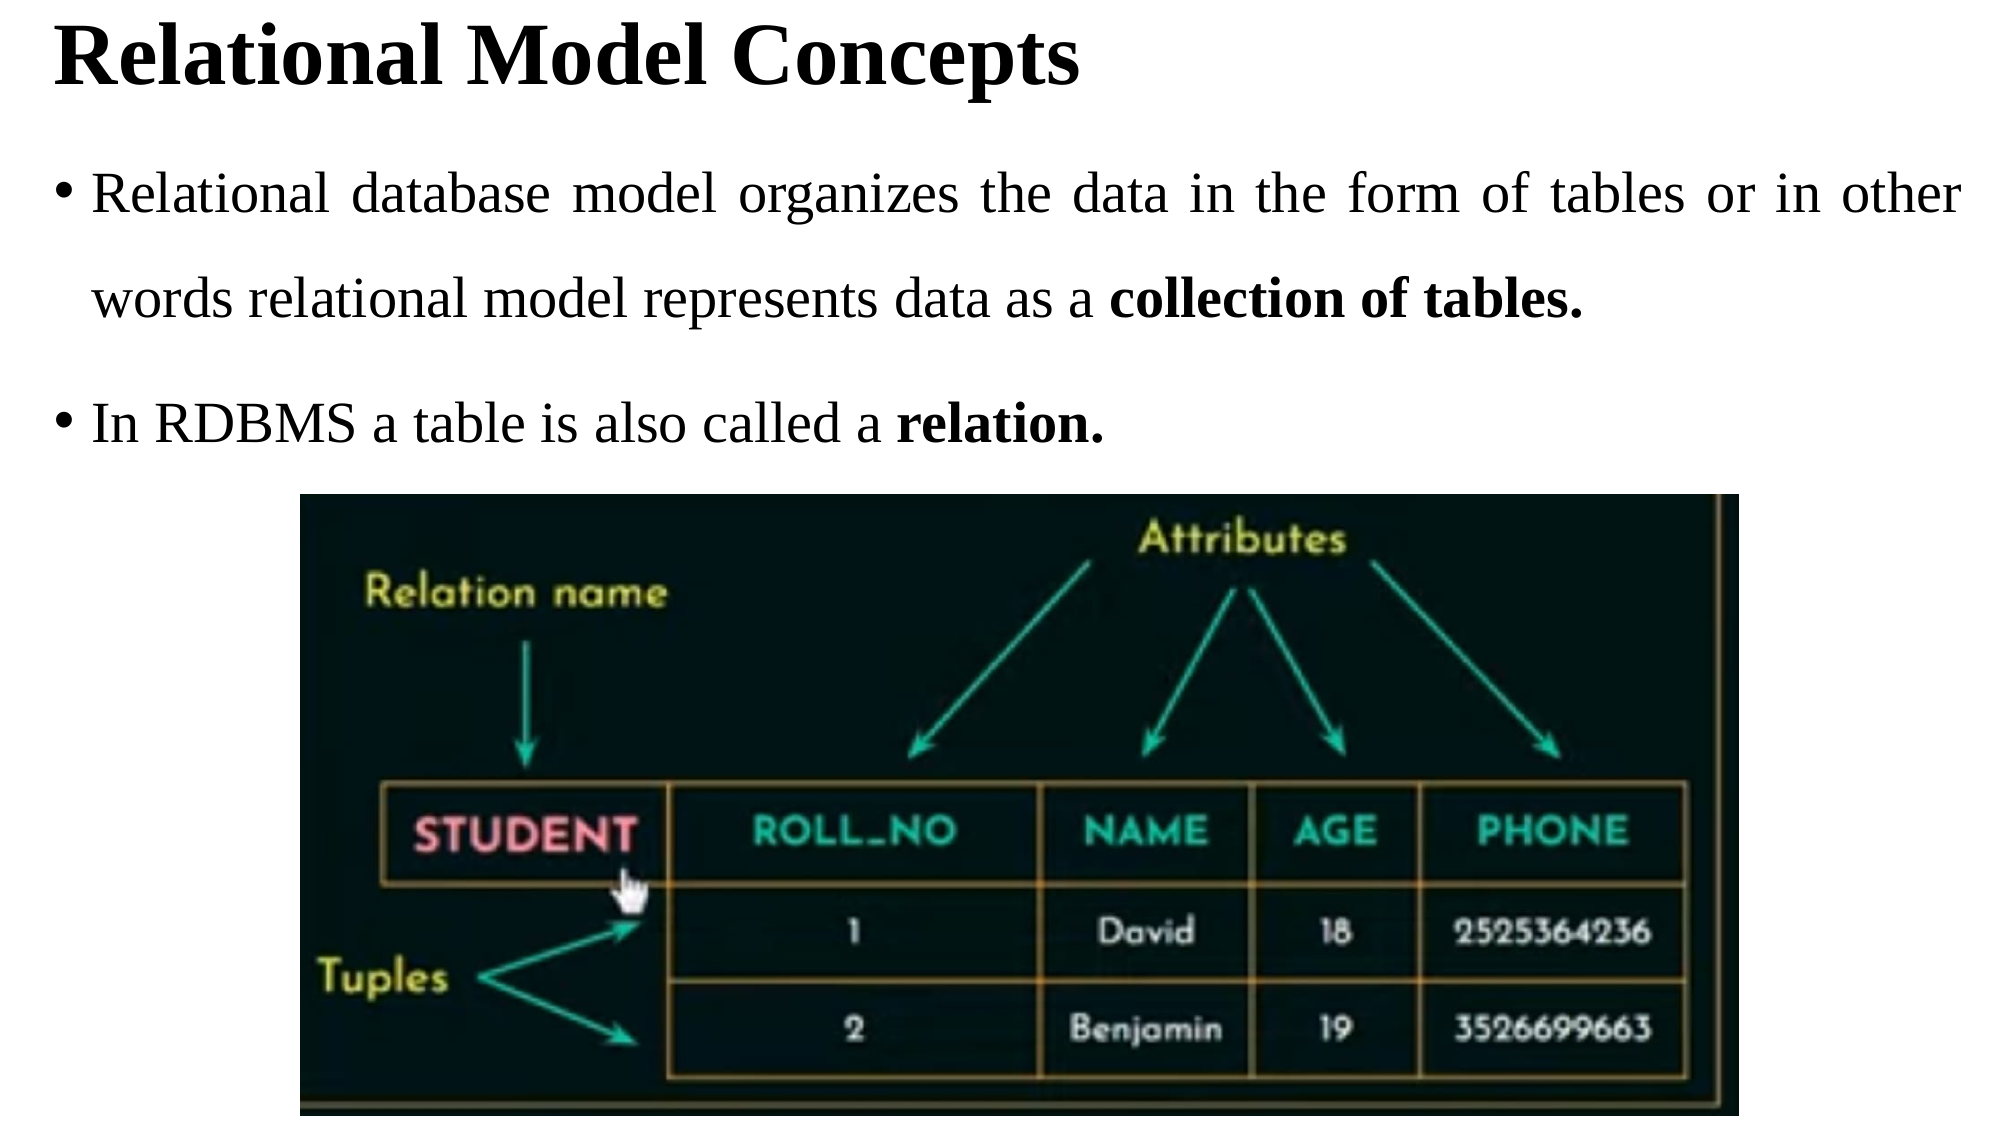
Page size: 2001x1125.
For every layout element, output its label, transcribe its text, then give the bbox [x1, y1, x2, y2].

title Relational Model Concepts [38, 0, 1863, 111]
picture [299, 494, 1739, 1116]
list Relational database model organizes the data in the form of tables or in other words relational model represents data as a collection of tables. In RDBMS a table is also called a relation. [38, 111, 1978, 1125]
